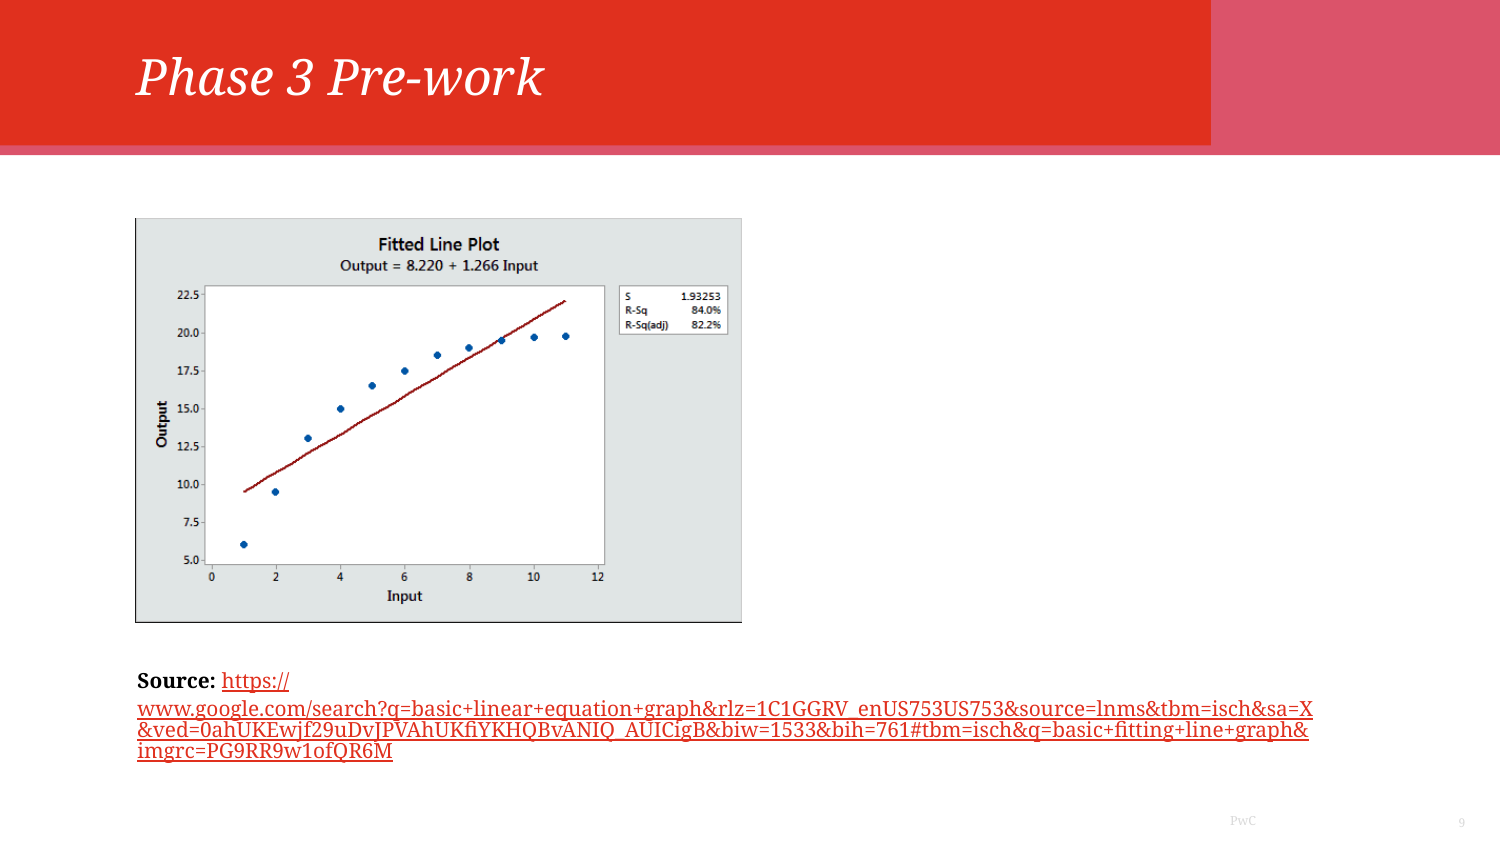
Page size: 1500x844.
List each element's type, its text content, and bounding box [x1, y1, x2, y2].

text_box Source: https://www.google.com/search?q=basic+linear+equation+graph&rlz=1C1GGRV_enUS753US753&source=lnms&tbm=isch&sa=X&ved=0ahUKEwjf29uDvJPVAhUKfiYKHQBvANIQ_AUICigB&biw=1533&bih=761#tbm=isch&q=basic+fitting+line+graph&imgrc=PG9RR9w1ofQR6M [122, 660, 1329, 732]
picture [135, 218, 742, 623]
text_box Phase 3 Pre-work [136, 45, 1208, 100]
